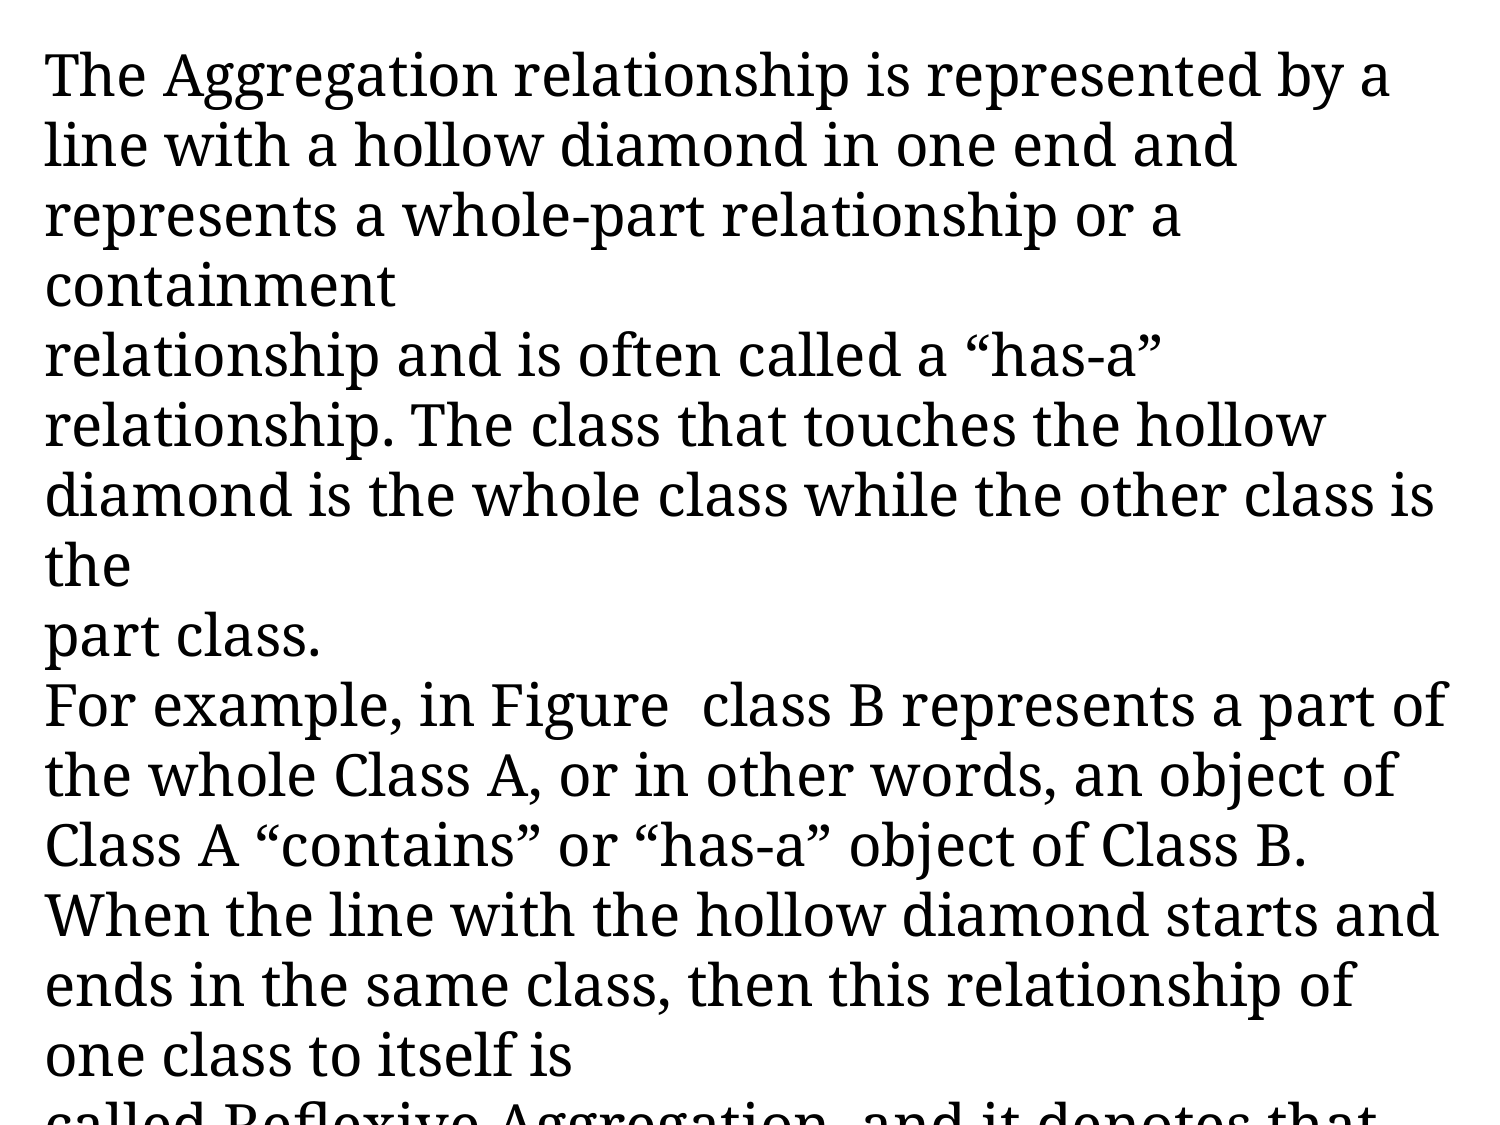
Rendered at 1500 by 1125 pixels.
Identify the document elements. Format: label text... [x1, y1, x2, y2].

text_box The Aggregation relationship is represented by a line with a hollow diamond in one end and represents a whole-part relationship or a containment relationship and is often called a “has-a” relationship. The class that touches the hollow diamond is the whole class while the other class is the part class. For example, in Figure class B represents a part of the whole Class A, or in other words, an object of Class A “contains” or “has-a” object of Class B. When the line with the hollow diamond starts and ends in the same class, then this relationship of one class to itself is called Reflexive Aggregation, and it denotes that objects of a class (e.g. Class A in Figure) contain objects of the same class. [29, 30, 1471, 1125]
